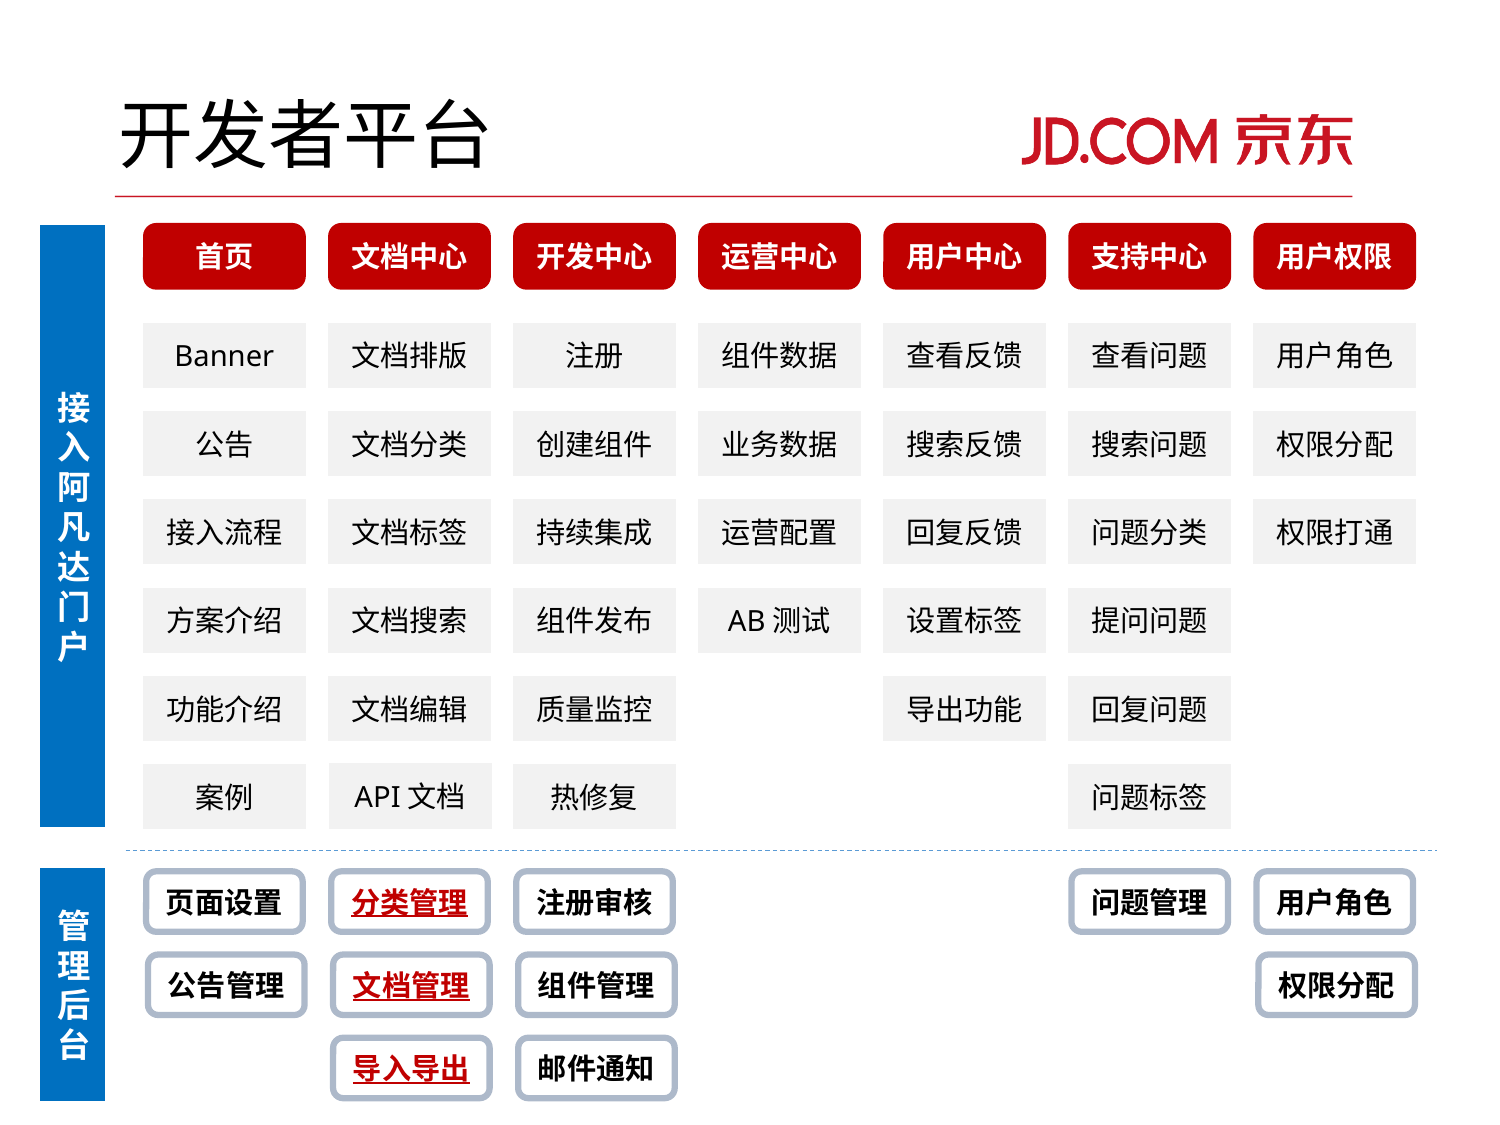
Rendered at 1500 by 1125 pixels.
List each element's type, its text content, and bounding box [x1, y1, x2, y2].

text_box 接入流程 [145, 501, 304, 562]
text_box 组件数据 [700, 325, 859, 386]
title 开发者平台 [103, 73, 1363, 203]
text_box 管理后台 [42, 870, 103, 1099]
text_box 文档排版 [330, 325, 489, 386]
text_box 设置标签 [885, 590, 1044, 651]
text_box 用户权限 [1255, 225, 1415, 288]
text_box 开发中心 [515, 225, 674, 288]
text_box 案例 [145, 766, 304, 827]
picture [48, 59, 1419, 1125]
text_box 用户中心 [885, 225, 1044, 288]
text_box 运营中心 [700, 225, 859, 288]
text_box Banner [145, 325, 304, 386]
text_box 查看反馈 [885, 325, 1044, 386]
text_box 热修复 [515, 766, 674, 827]
text_box 用户角色 [1255, 870, 1415, 933]
text_box 文档管理 [332, 953, 491, 1017]
text_box 分类管理 [330, 870, 489, 933]
text_box 文档分类 [330, 413, 489, 474]
text_box 文档搜索 [330, 590, 489, 651]
text_box 问题分类 [1070, 501, 1229, 562]
text_box 组件发布 [515, 590, 674, 651]
text_box 回复反馈 [885, 501, 1044, 562]
text_box 邮件通知 [517, 1036, 676, 1100]
text_box 权限分配 [1256, 413, 1414, 474]
text_box AB测试 [700, 590, 859, 651]
text_box 方案介绍 [145, 590, 304, 651]
text_box 文档编辑 [330, 678, 489, 739]
text_box 业务数据 [700, 413, 859, 474]
text_box 回复问题 [1070, 678, 1229, 739]
text_box 查看问题 [1070, 325, 1229, 386]
text_box 支持中心 [1070, 225, 1230, 288]
text_box 持续集成 [515, 501, 674, 562]
text_box 文档中心 [330, 225, 489, 288]
text_box 搜索反馈 [885, 413, 1044, 474]
text_box 权限分配 [1257, 953, 1416, 1017]
text_box 导出功能 [885, 678, 1044, 739]
text_box 导入导出 [332, 1036, 491, 1100]
text_box 提问问题 [1070, 590, 1229, 651]
text_box 公告 [145, 413, 304, 474]
text_box 组件管理 [517, 953, 676, 1017]
text_box 用户角色 [1256, 325, 1414, 386]
text_box 注册审核 [515, 870, 674, 933]
text_box API文档 [331, 765, 489, 826]
text_box 权限打通 [1256, 501, 1414, 562]
text_box 运营配置 [700, 501, 859, 562]
text_box 页面设置 [145, 870, 304, 933]
text_box 注册 [515, 325, 674, 386]
text_box 问题管理 [1070, 870, 1230, 933]
text_box 搜索问题 [1070, 413, 1229, 474]
text_box 首页 [145, 225, 304, 288]
text_box 问题标签 [1070, 766, 1229, 827]
text_box 功能介绍 [145, 678, 304, 739]
text_box 创建组件 [515, 413, 674, 474]
text_box 质量监控 [515, 678, 674, 739]
text_box 公告管理 [146, 953, 306, 1017]
text_box 接入 阿凡达 门 户 [42, 227, 103, 825]
text_box 文档标签 [330, 501, 489, 562]
